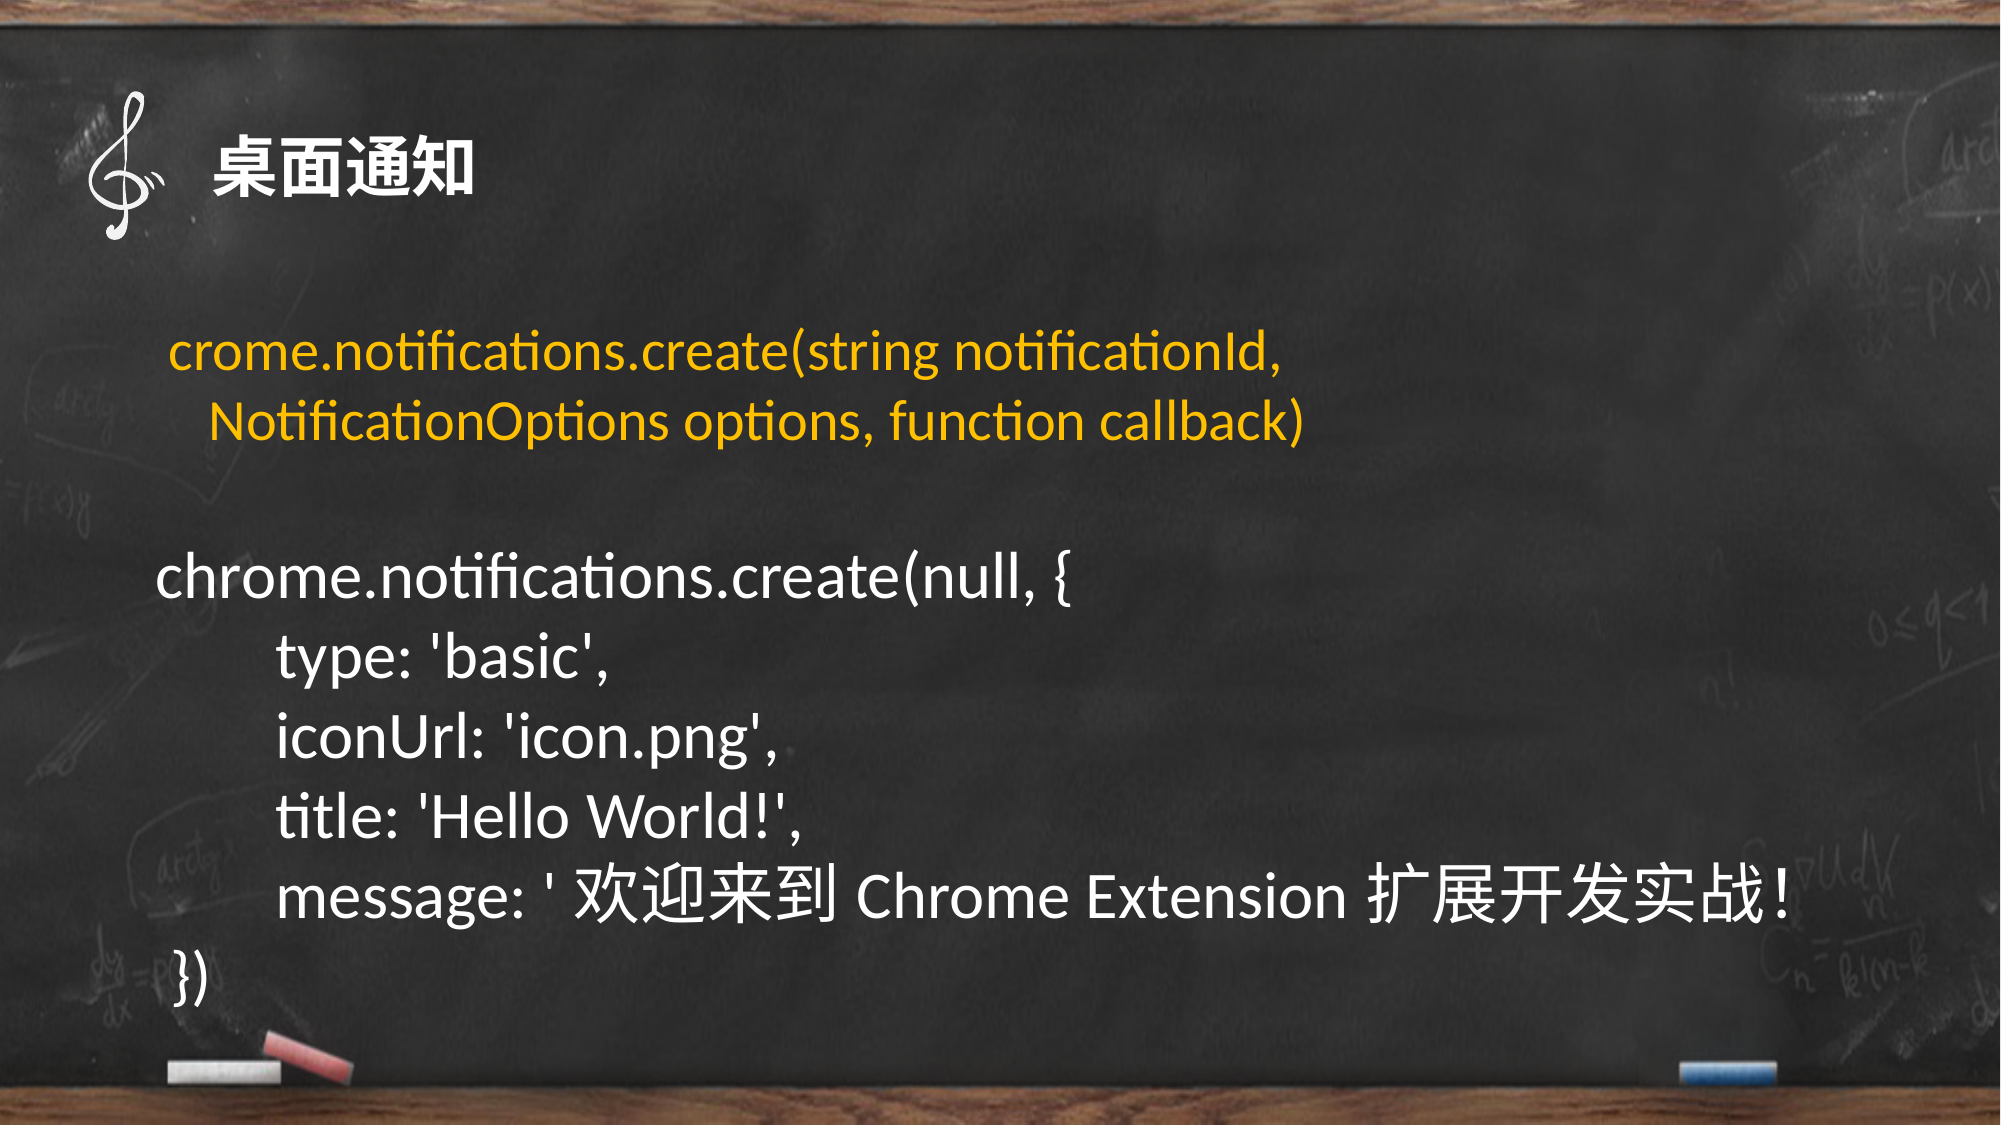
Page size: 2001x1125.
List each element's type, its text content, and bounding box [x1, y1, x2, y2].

picture [0, 0, 2001, 1125]
text_box crome.notifications.create(string notificationId, NotificationOptions options, function callback) chrome.notifications.create(null, { type: 'basic', iconUrl: 'icon.png', title: 'Hello World!', message: '欢迎来到Chrome Extension扩展开发实战！ }) [140, 305, 1849, 1020]
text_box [85, 90, 169, 242]
text_box 桌面通知 [211, 124, 479, 205]
